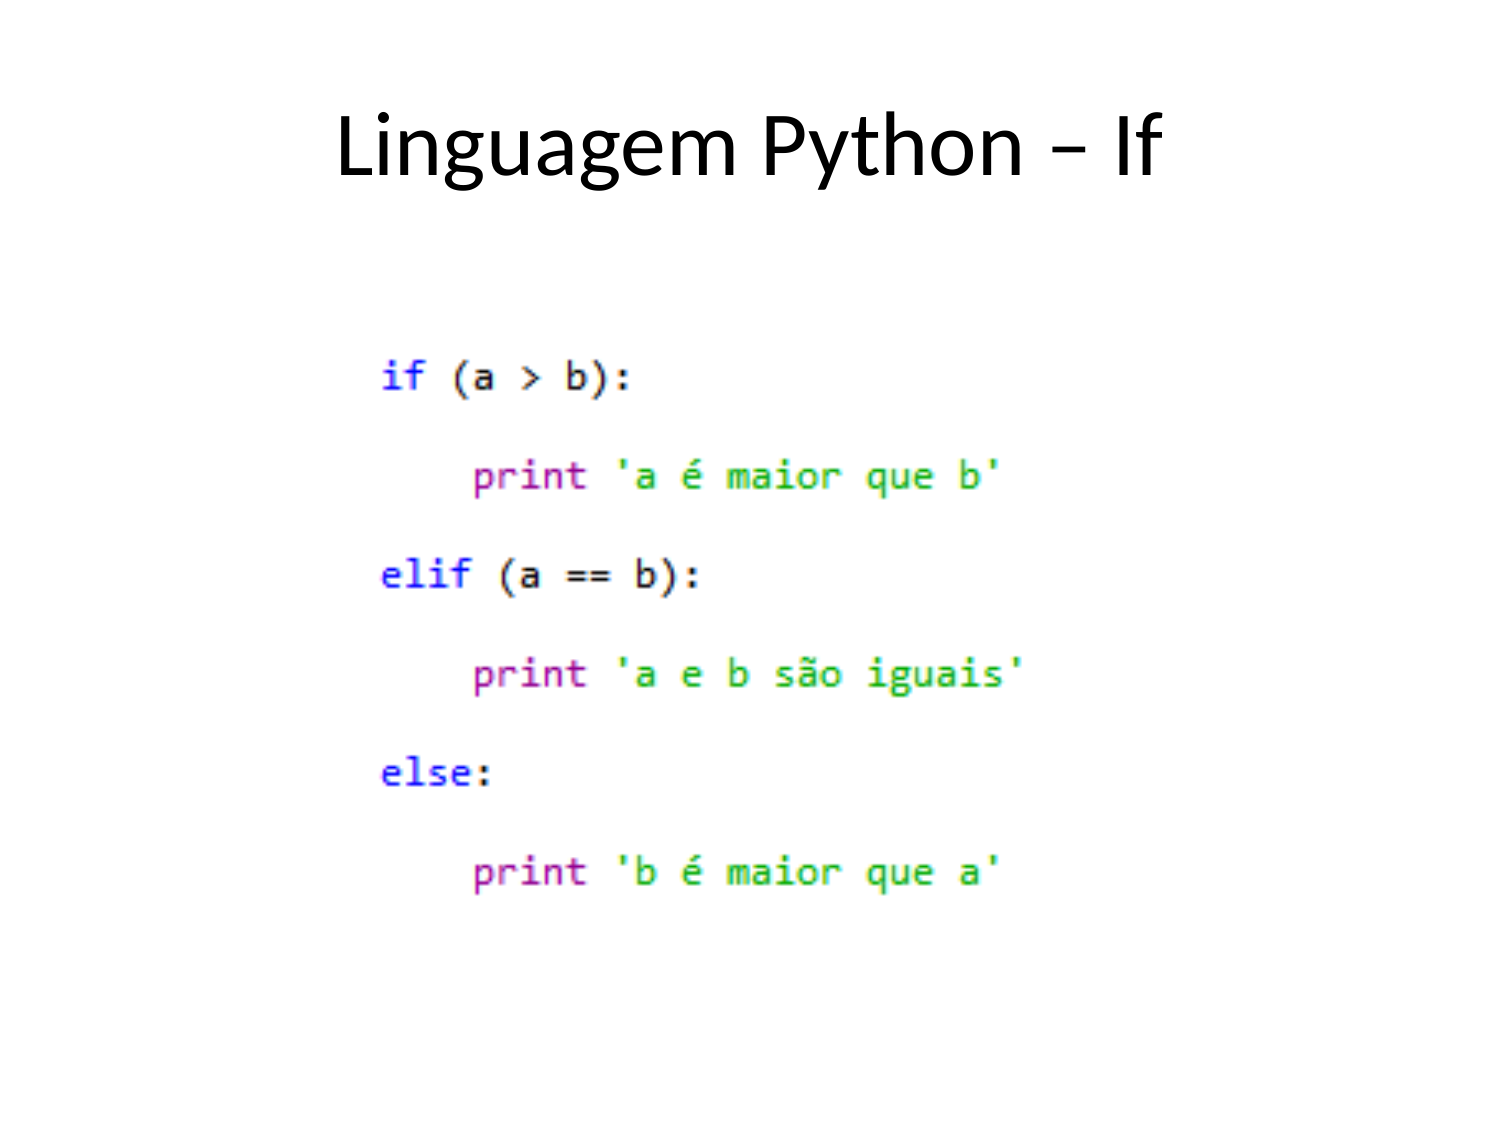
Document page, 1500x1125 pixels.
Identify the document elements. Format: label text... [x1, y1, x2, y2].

picture [371, 337, 1207, 932]
title Linguagem Python – If [75, 45, 1425, 233]
